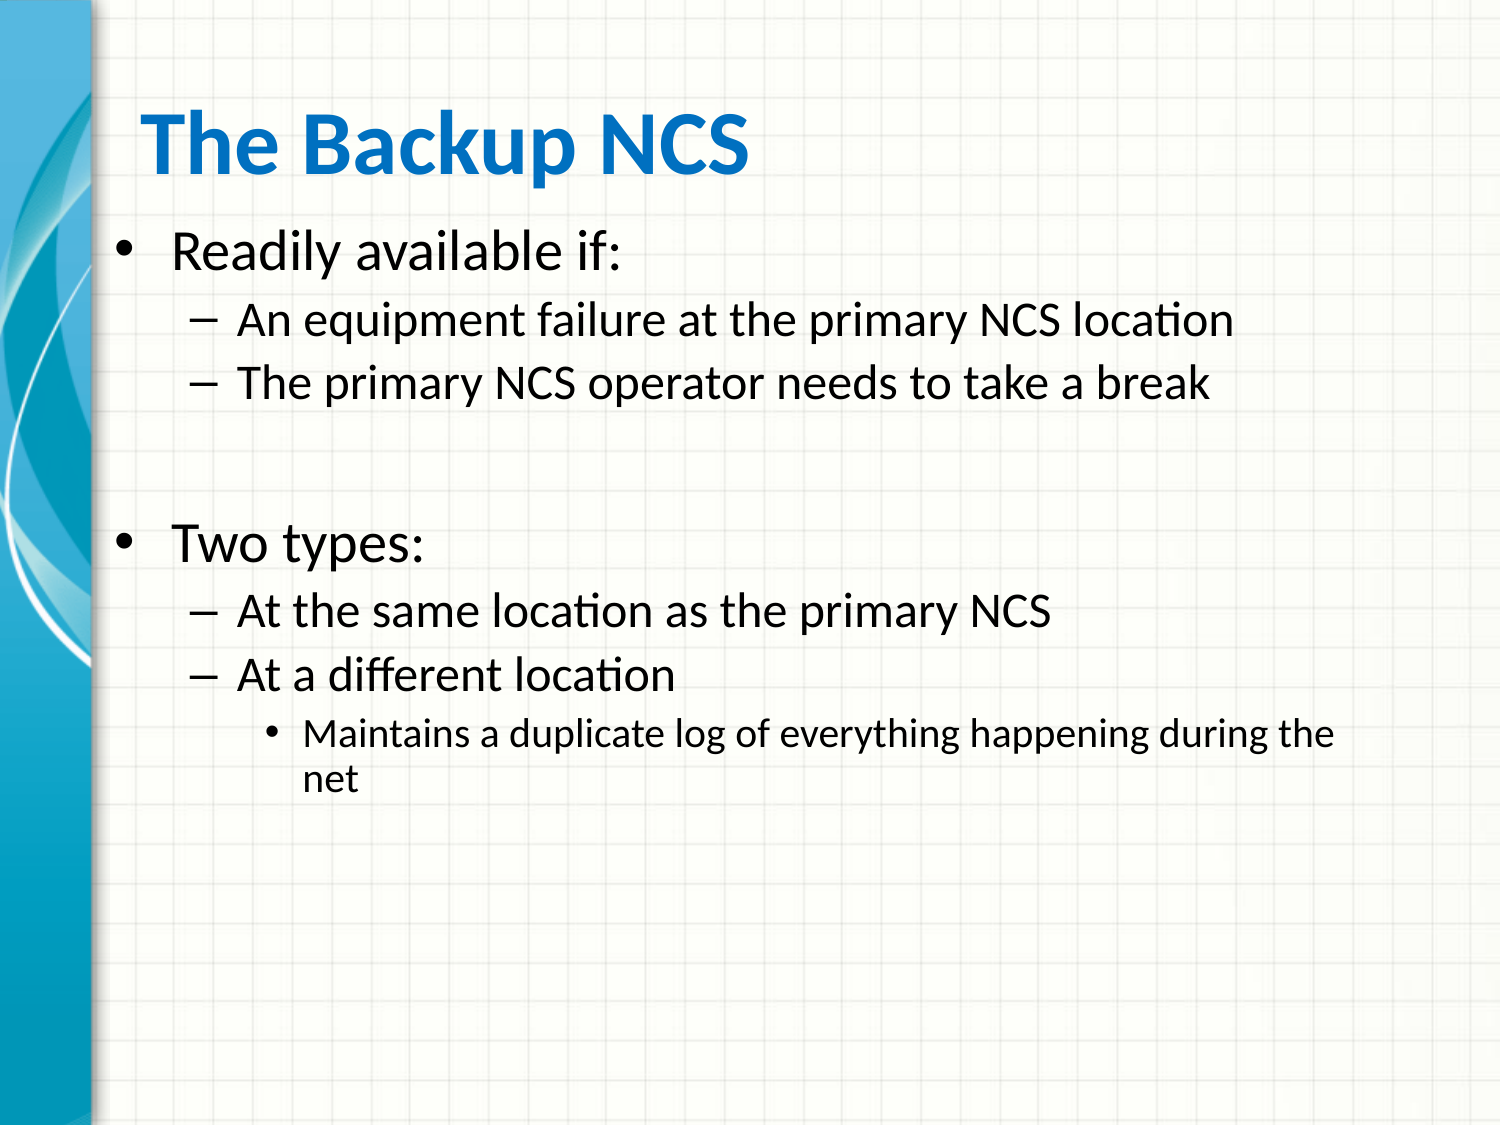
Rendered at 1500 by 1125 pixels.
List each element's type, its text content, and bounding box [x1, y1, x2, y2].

picture [0, 0, 1500, 1125]
list Readily available if: An equipment failure at the primary NCS location The primary NCS operator needs to take a break Two types: At the same location as the primary NCS At a different location Maintains a duplicate log of everything happening during the net [99, 212, 1388, 988]
title The Backup NCS [125, 44, 1450, 232]
